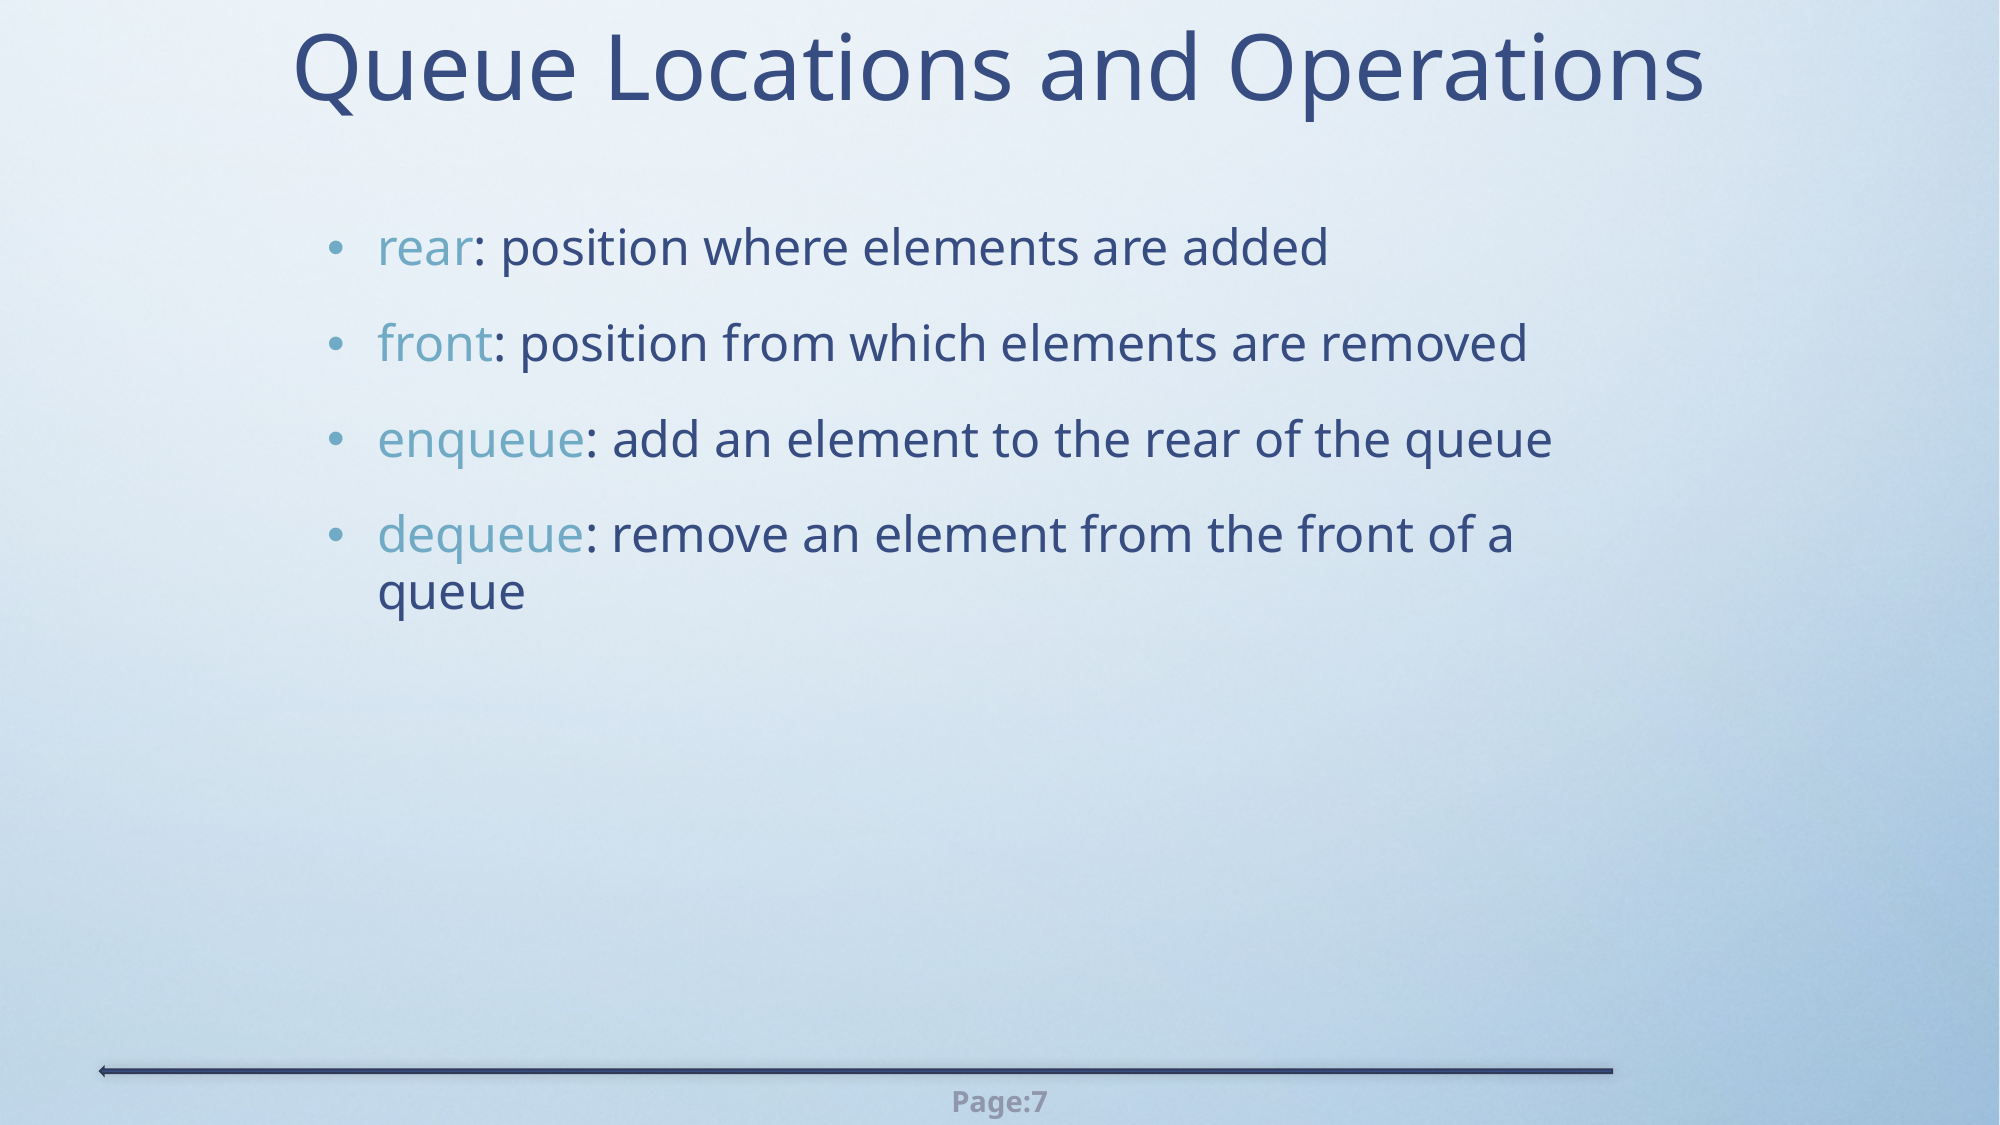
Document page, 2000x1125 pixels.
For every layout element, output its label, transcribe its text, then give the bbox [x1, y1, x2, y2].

title Queue Locations and Operations [0, 0, 2000, 130]
list rear: position where elements are added front: position from which elements are removed enqueue: add an element to the rear of the queue dequeue: remove an element from the front of a queue [312, 212, 1625, 888]
picture [0, 130, 2000, 1125]
text_box [50, 49, 1450, 200]
